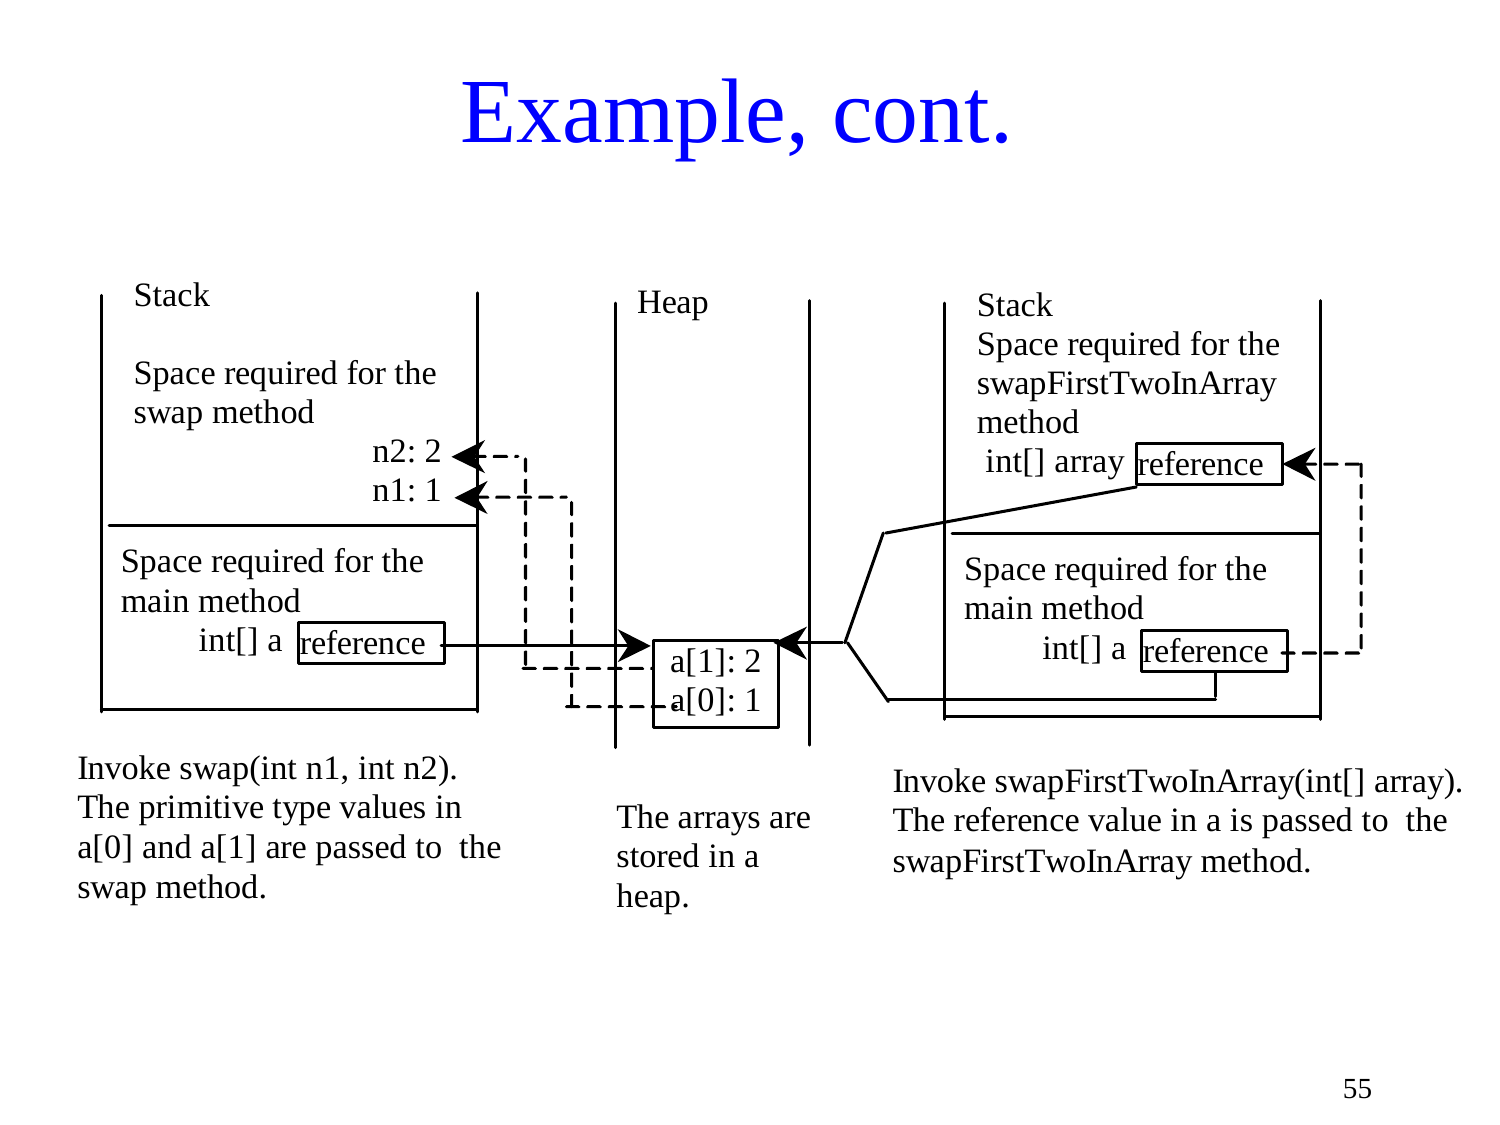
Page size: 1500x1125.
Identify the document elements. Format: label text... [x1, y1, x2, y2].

slide_number 55 [1074, 1049, 1388, 1125]
title Example, cont. [99, 37, 1375, 175]
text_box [37, 274, 1475, 927]
